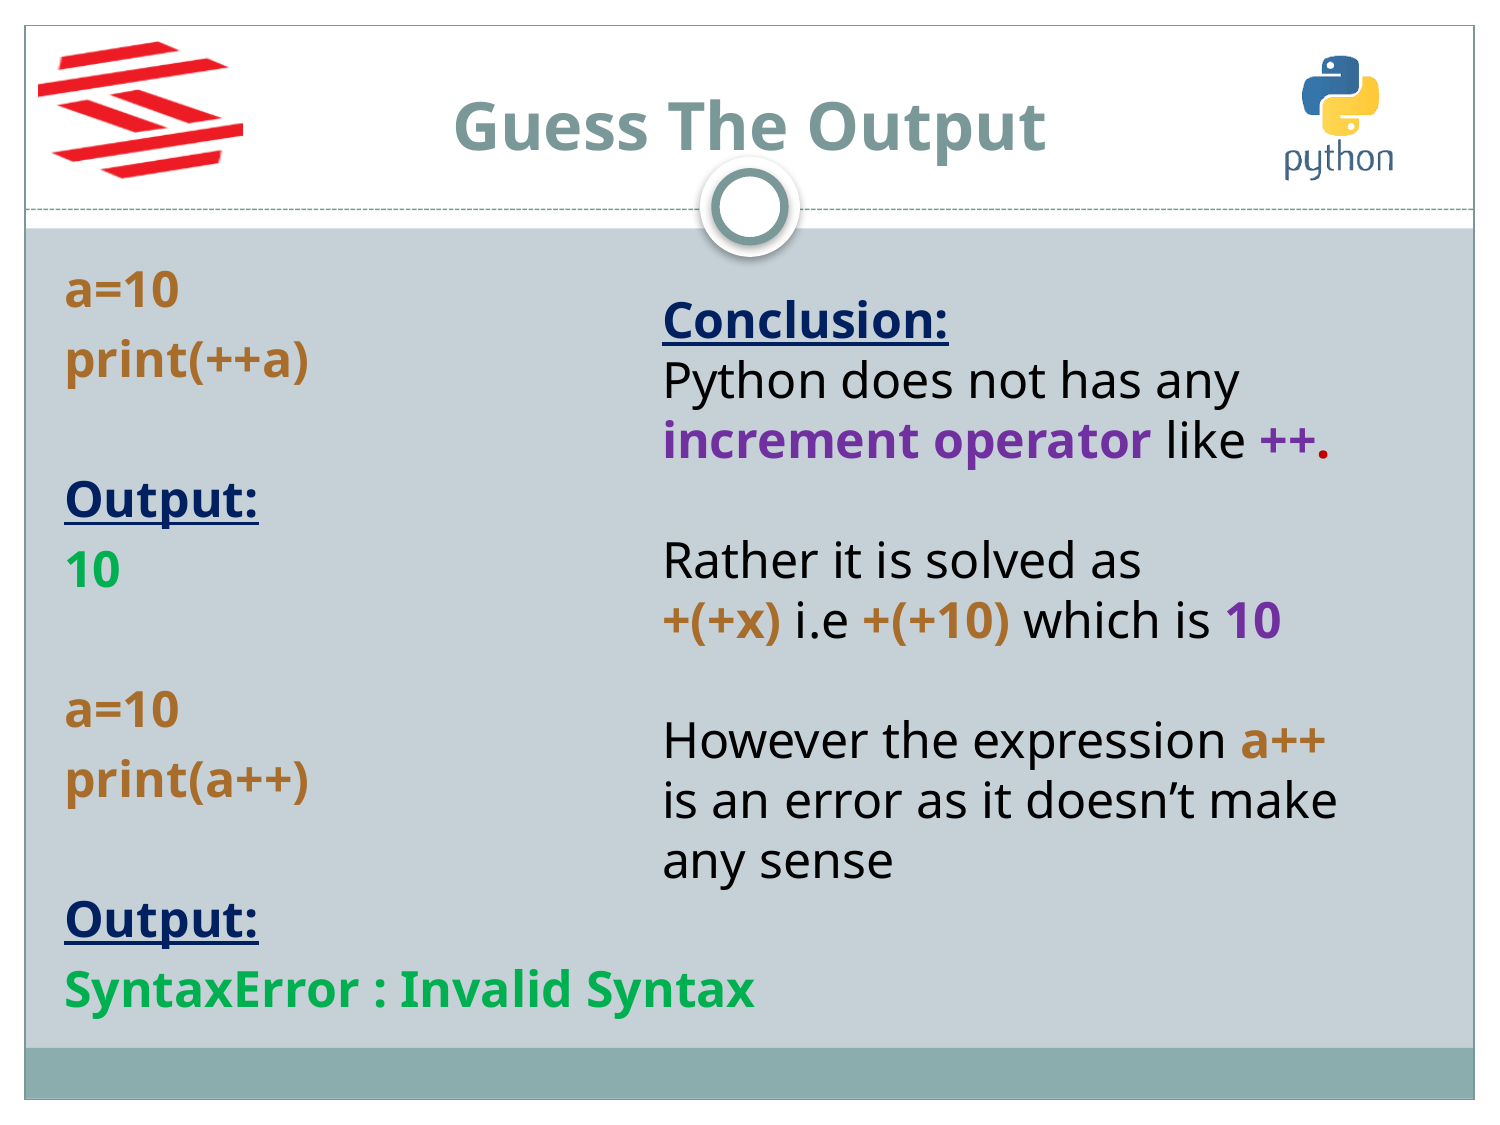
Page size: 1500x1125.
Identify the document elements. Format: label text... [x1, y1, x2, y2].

text_box Conclusion: Python does not has any increment operator like ++. Rather it is solved as +(+x) i.e +(+10) which is 10 However the expression a++ is an error as it doesn’t make any sense [647, 281, 1367, 896]
list a=10 print(++a) Output: 10 a=10 print(a++) Output: SyntaxError : Invalid Syntax [49, 250, 1445, 1047]
title Guess The Output [248, 46, 1459, 172]
picture [37, 40, 243, 185]
picture [1206, 53, 1471, 186]
